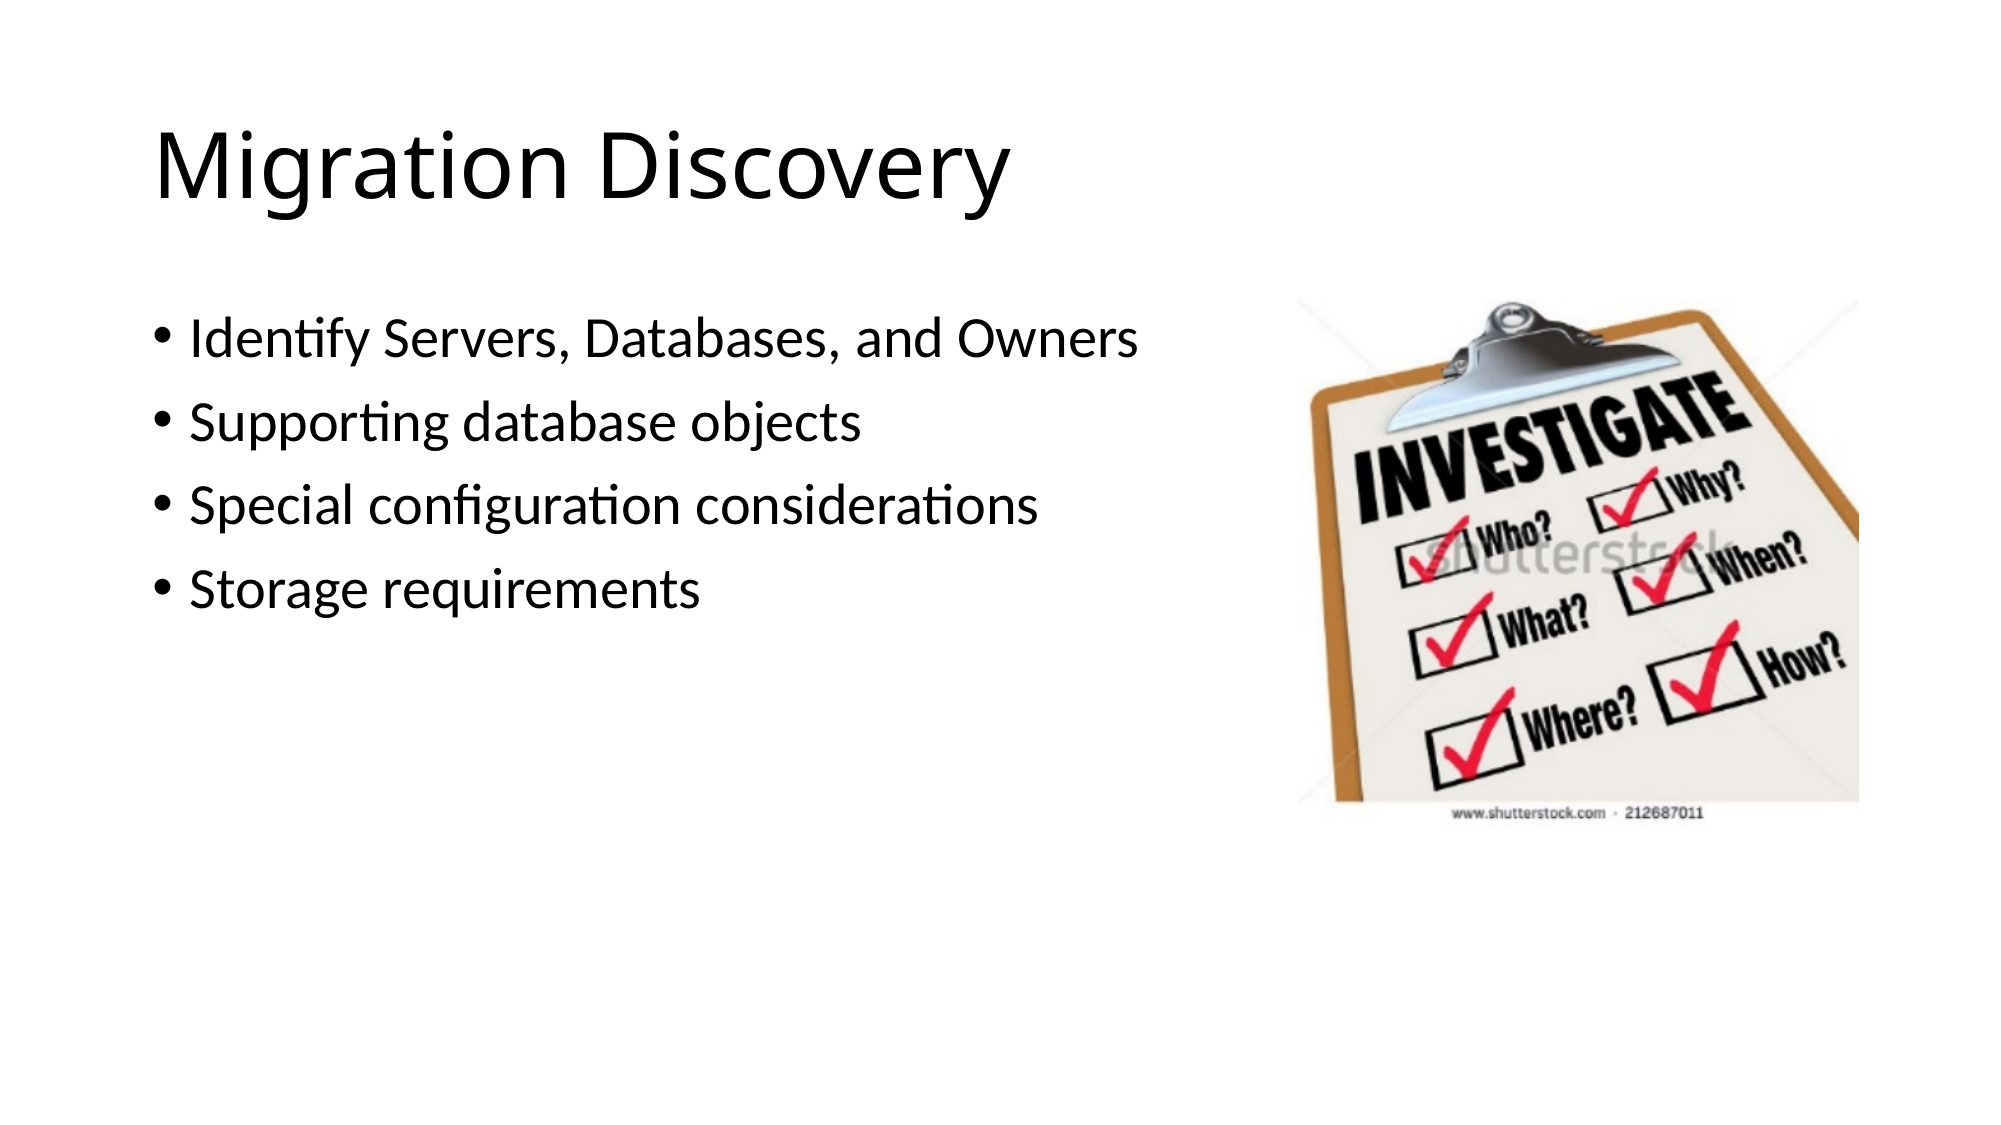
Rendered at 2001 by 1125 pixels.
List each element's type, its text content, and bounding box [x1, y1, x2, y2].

picture [1297, 299, 1859, 827]
title Migration Discovery [137, 59, 1863, 278]
list Identify Servers, Databases, and Owners Supporting database objects Special configuration considerations Storage requirements [137, 299, 1863, 1014]
